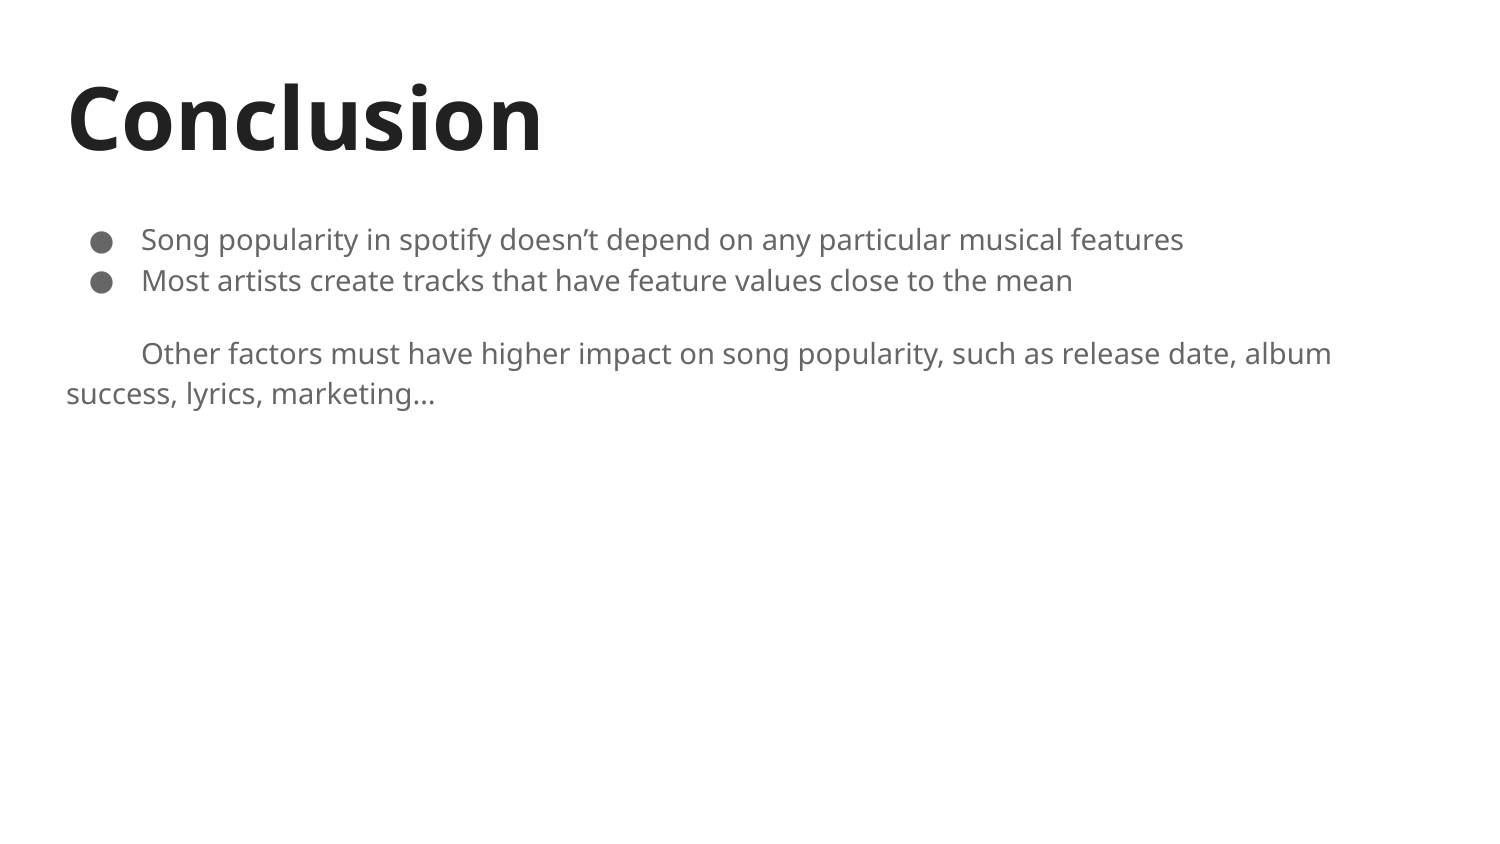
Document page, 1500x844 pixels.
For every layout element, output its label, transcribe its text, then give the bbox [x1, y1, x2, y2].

title Conclusion [51, 48, 1449, 180]
list Song popularity in spotify doesn’t depend on any particular musical features Most artists create tracks that have feature values close to the mean Other factors must have higher impact on song popularity, such as release date, album success, lyrics, marketing… [51, 201, 1449, 750]
